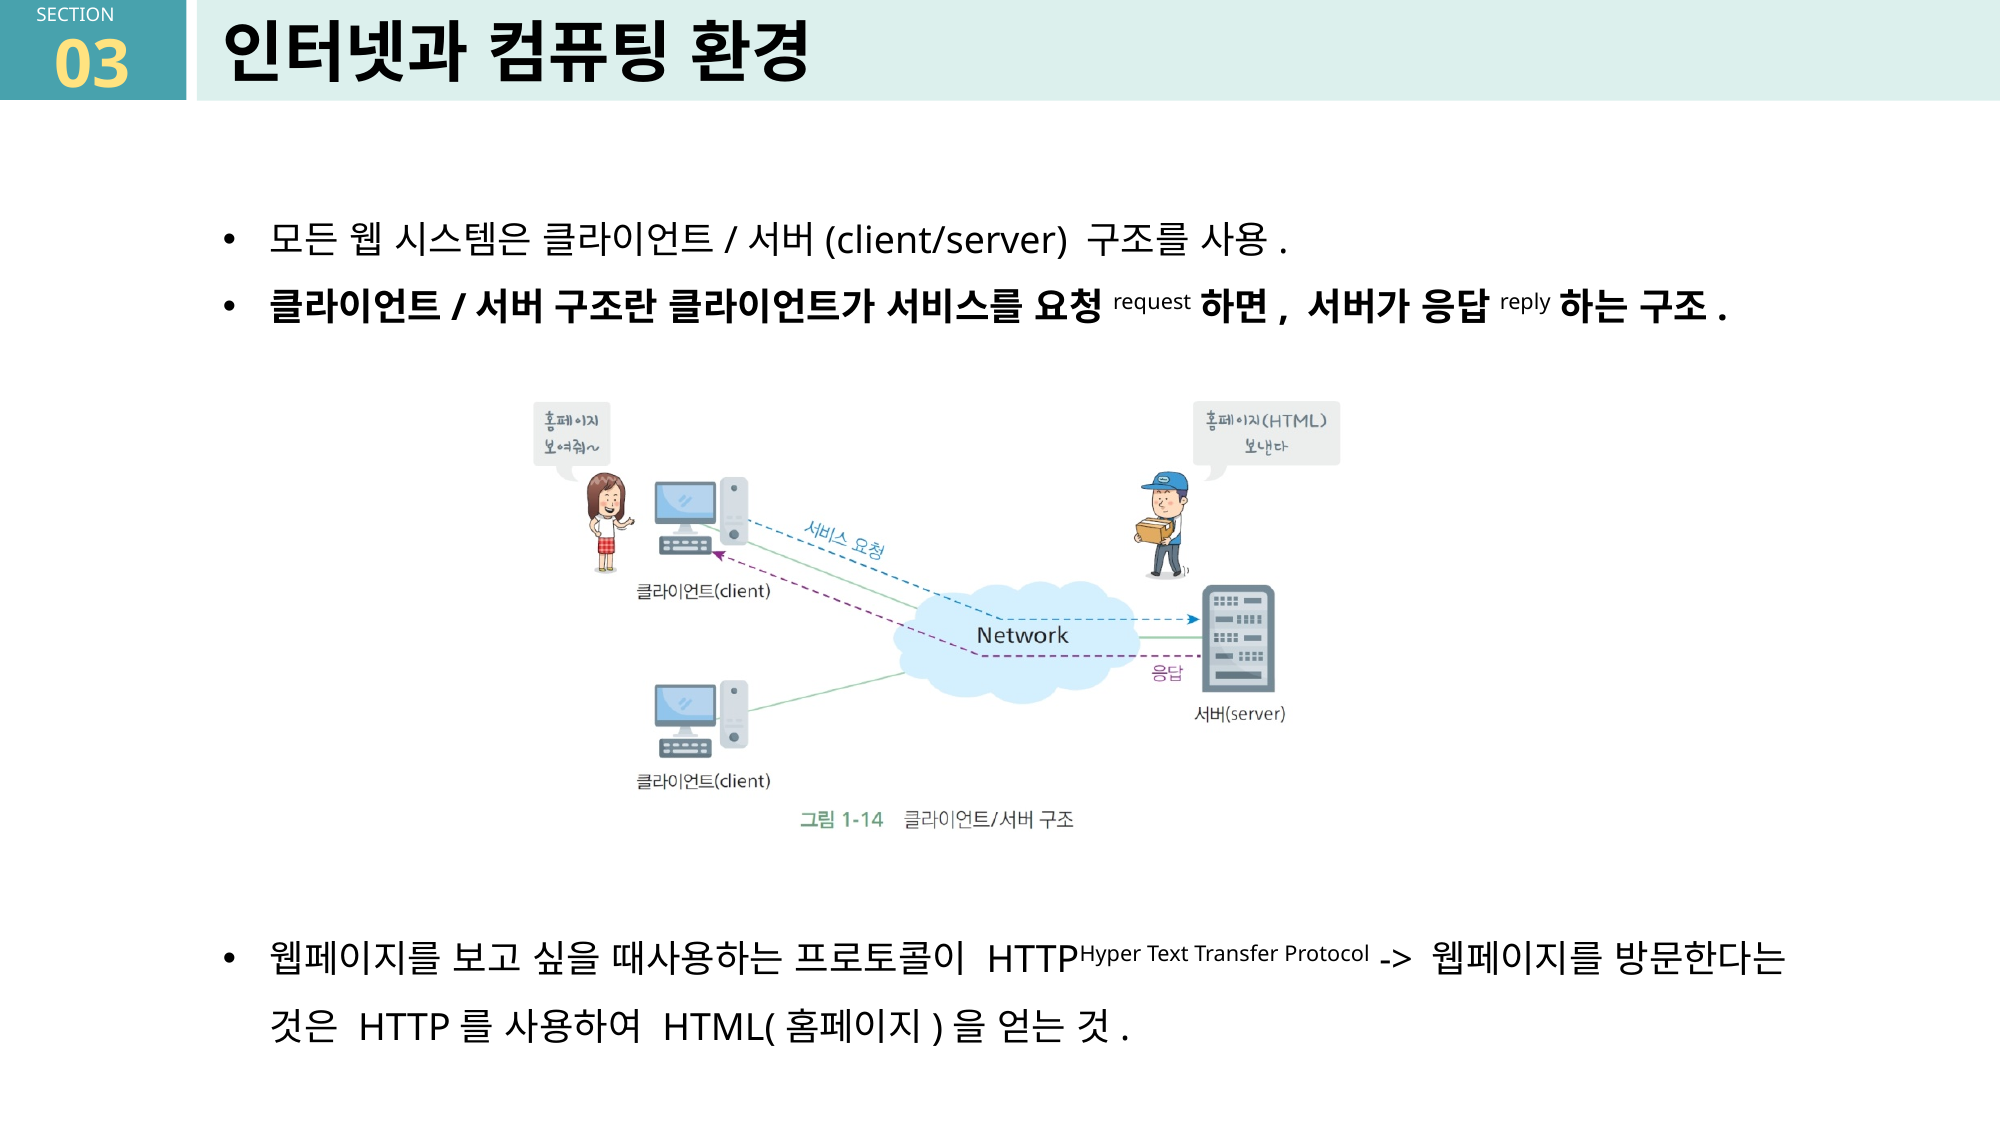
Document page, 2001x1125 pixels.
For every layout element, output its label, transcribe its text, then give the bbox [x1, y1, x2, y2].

text_box 모든 웹 시스템은 클라이언트/서버(client/server) 구조를 사용. 클라이언트/서버 구조란 클라이언트가 서비스를 요청request하면, 서버가 응답reply하는 구조. [208, 185, 1875, 336]
text_box 웹페이지를 보고 싶을 때사용하는 프로토콜이 HTTPHyper Text Transfer Protocol -> 웹페이지를 방문한다는 것은 HTTP를 사용하여 HTML(홈페이지)을 얻는 것. [208, 905, 1875, 1056]
text_box 인터넷과 컴퓨팅 환경 [208, 1, 1984, 97]
text_box 03 [0, 13, 186, 109]
picture [526, 394, 1344, 832]
